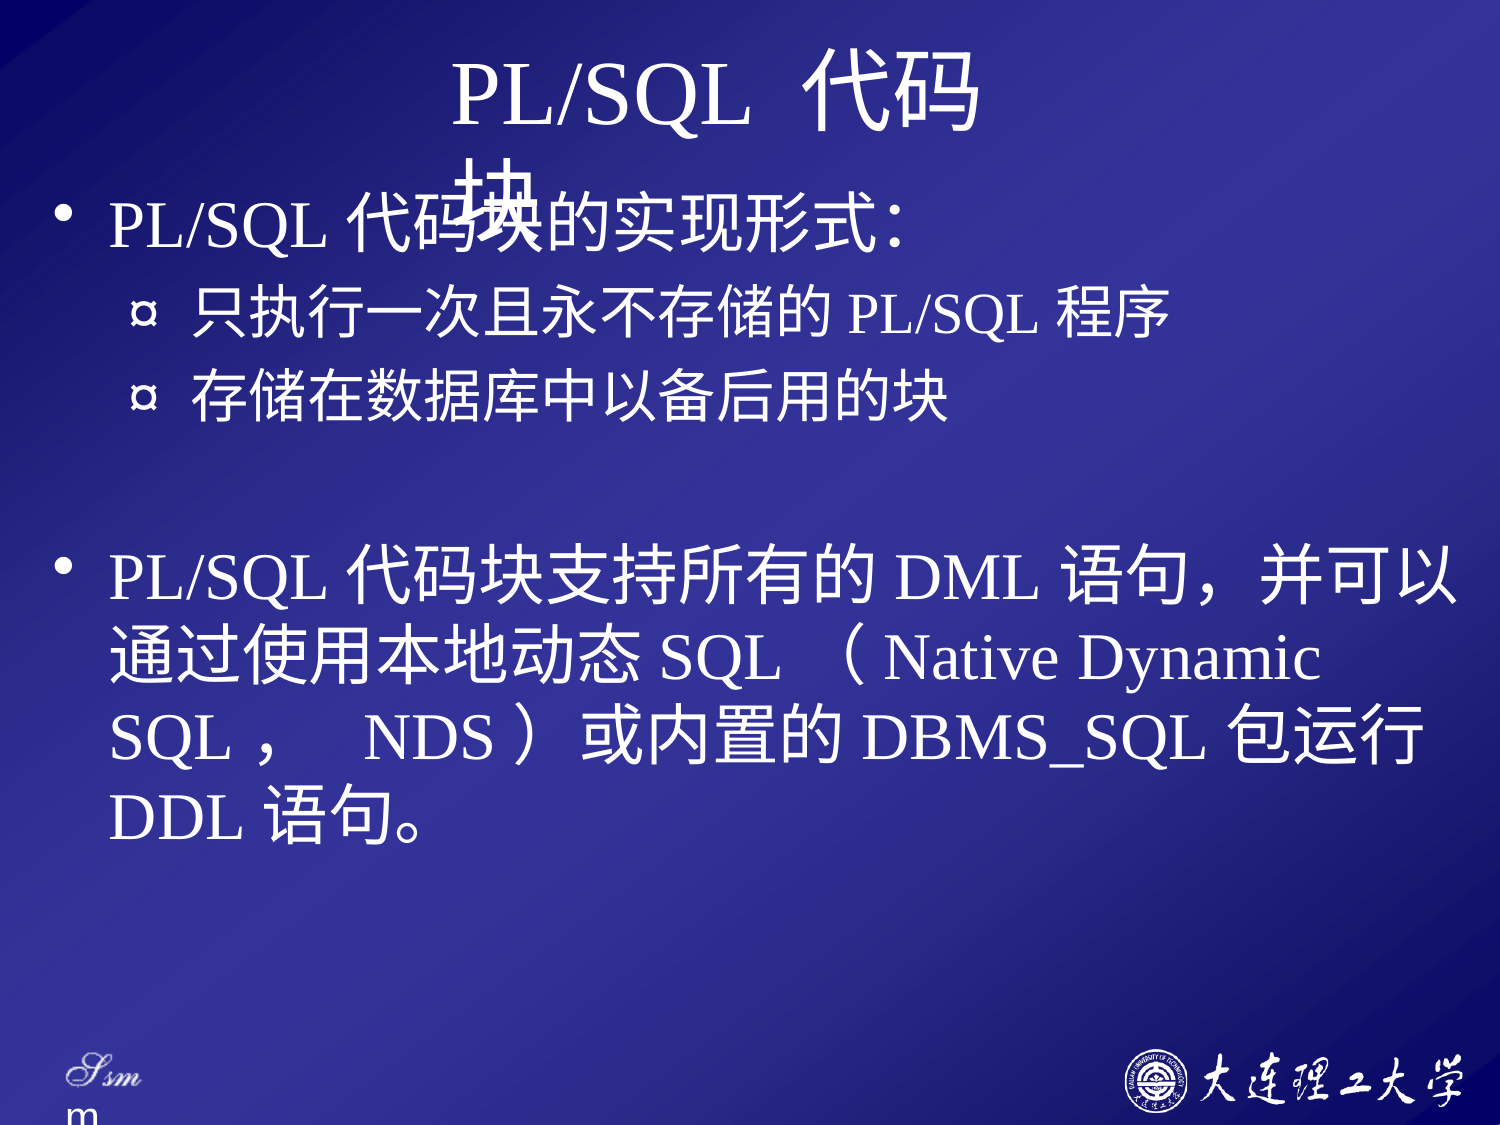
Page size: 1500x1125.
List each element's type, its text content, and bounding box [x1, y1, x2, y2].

title PL/SQL 代码块 [448, 30, 1052, 162]
text_box Ssm [64, 1102, 149, 1125]
picture [0, 0, 1500, 1125]
text_box [49, 1037, 155, 1102]
text_box PL/SQL代码块的实现形式： ¤ 只执行一次且永不存储的PL/SQL程序 ¤ 存储在数据库中以备后用的块 PL/SQL代码块支持所有的DML语句，并可以 通过使用本地动态SQL（Native Dynamic SQL， NDS）或内置的DBMS_SQL包运行DDL语句。 [50, 162, 1486, 853]
